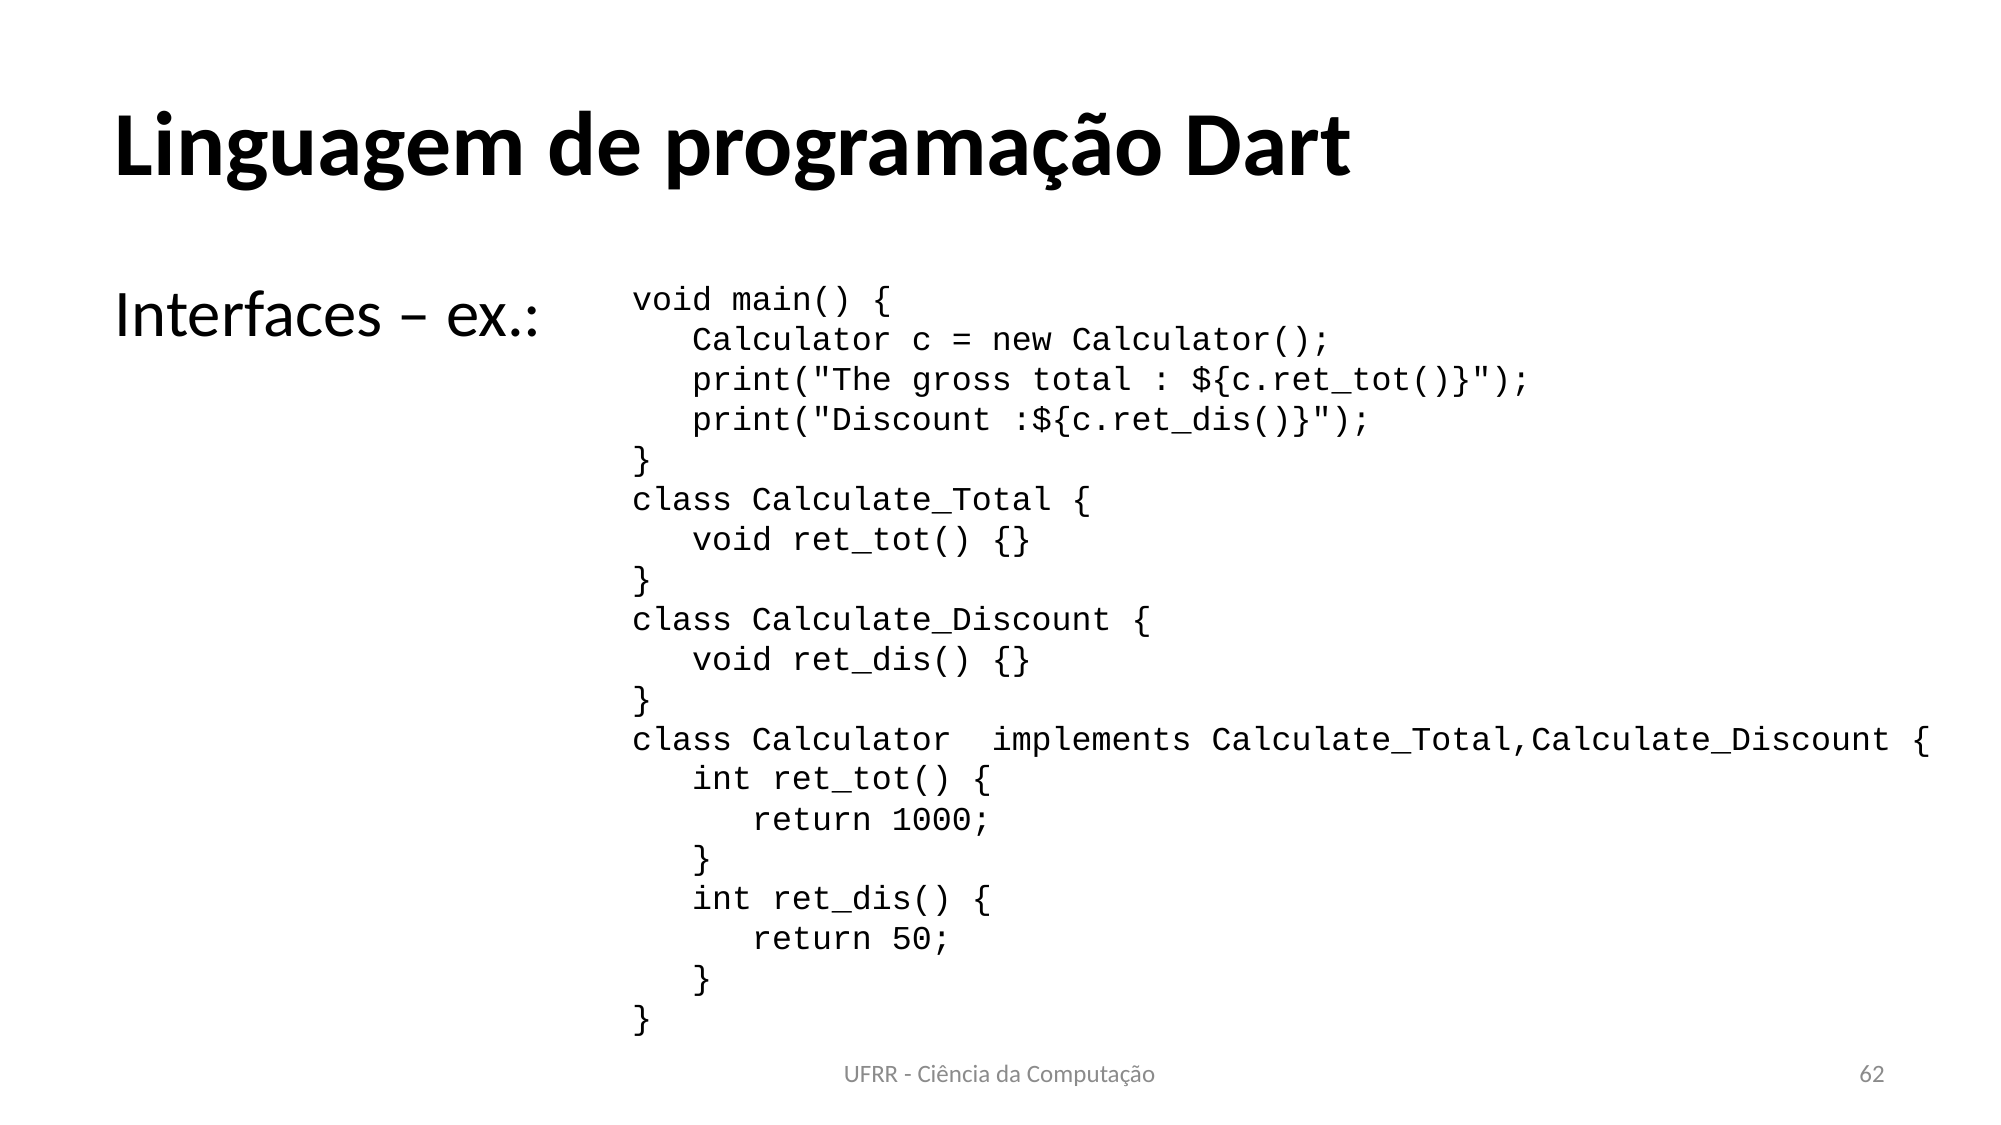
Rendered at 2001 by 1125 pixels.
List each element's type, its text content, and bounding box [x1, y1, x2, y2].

footer UFRR - Ciência da Computação [683, 1044, 1317, 1103]
list Interfaces – ex.: [99, 262, 1900, 1005]
title Linguagem de programação Dart [99, 45, 1900, 233]
slide_number 62 [1433, 1044, 1900, 1103]
text_box void main() { Calculator c = new Calculator(); print("The gross total : ${c.ret_tot()}"); print("Discount :${c.ret_dis()}"); } class Calculate_Total { void ret_tot() {} } class Calculate_Discount { void ret_dis() {} } class Calculator implements Calculate_Total,Calculate_Discount { int ret_tot() { return 1000; } int ret_dis() { return 50; } } [617, 270, 2000, 1044]
